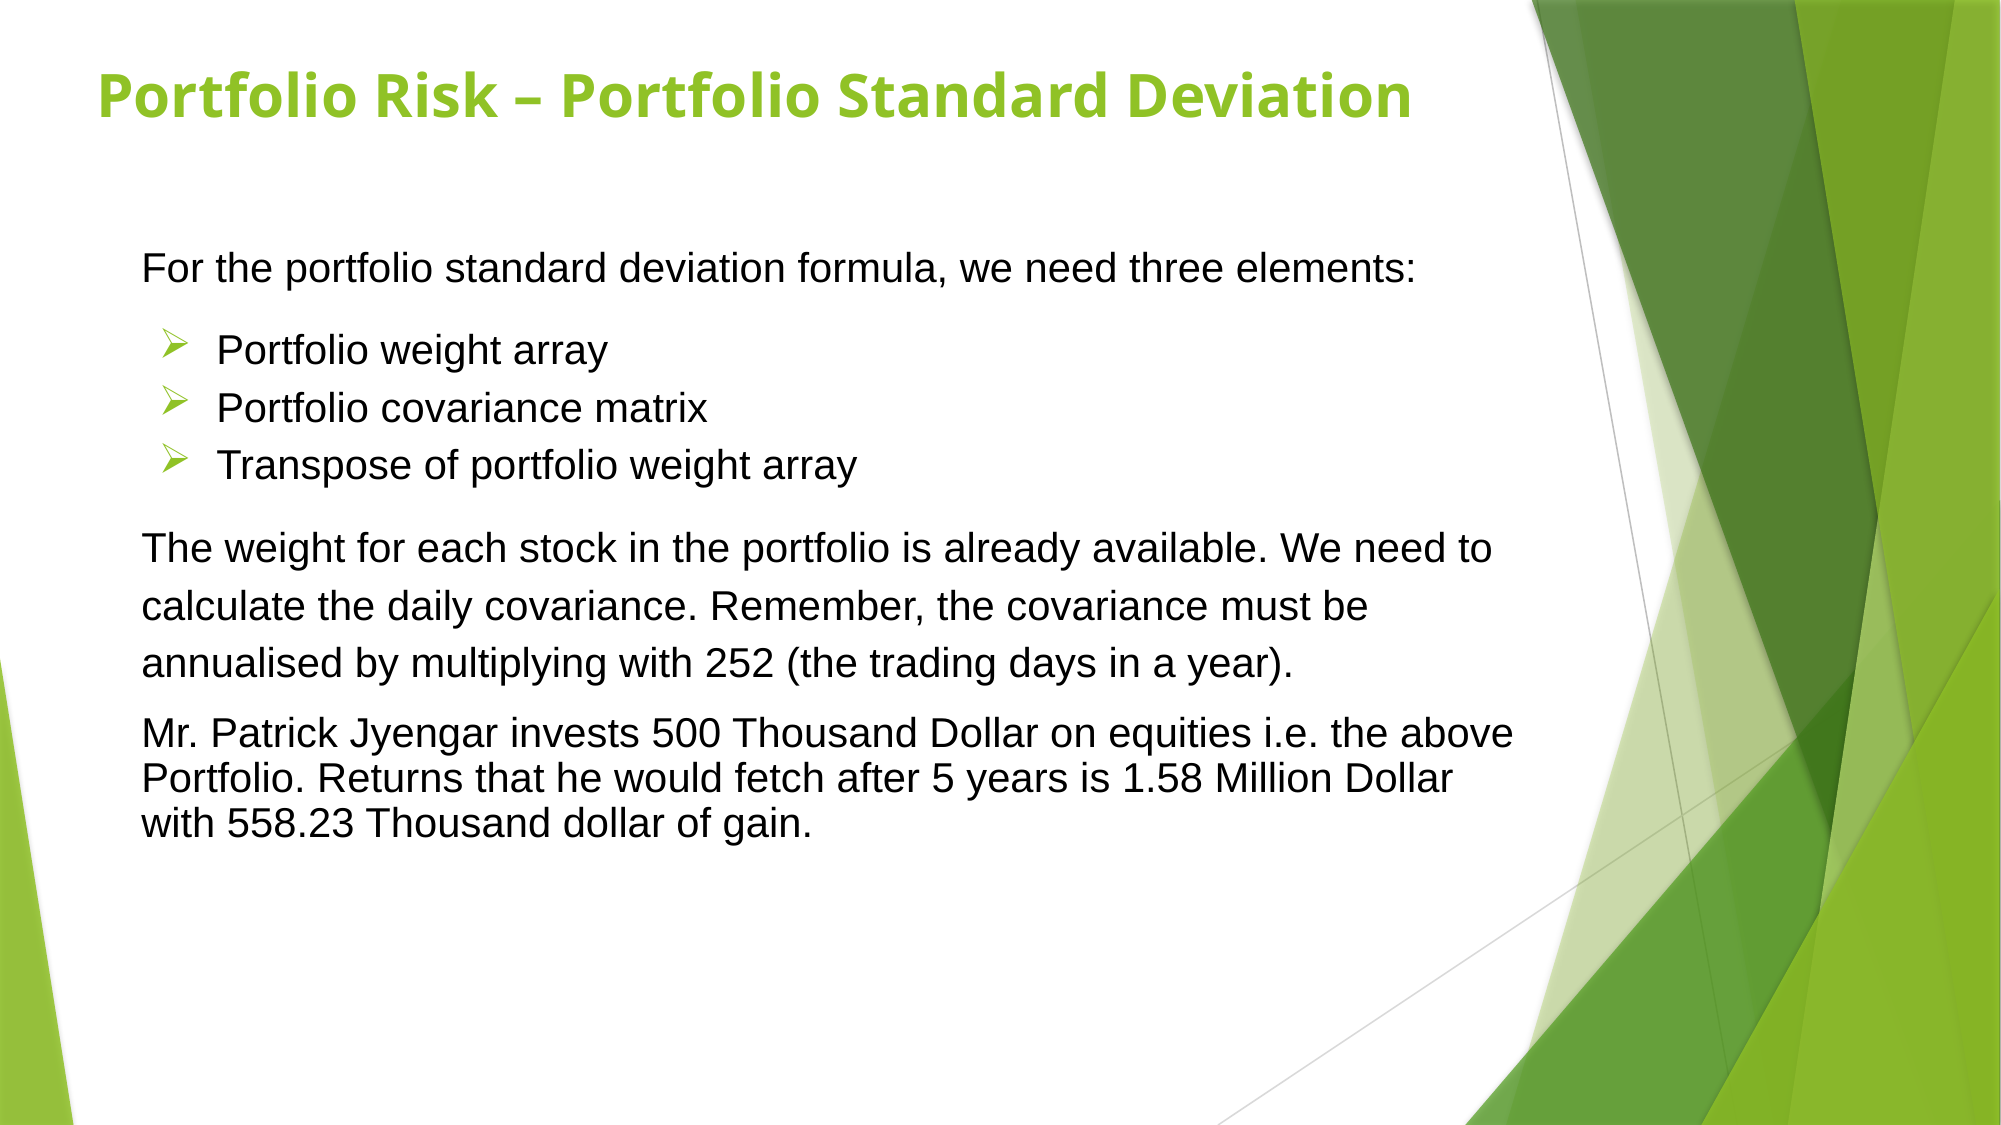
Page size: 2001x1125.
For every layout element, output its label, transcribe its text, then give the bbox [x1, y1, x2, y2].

title Portfolio Risk – Portfolio Standard Deviation [81, 0, 1466, 176]
list For the portfolio standard deviation formula, we need three elements: Portfolio weight array Portfolio covariance matrix Transpose of portfolio weight array The weight for each stock in the portfolio is already available. We need to calculate the daily covariance. Remember, the covariance must be annualised by multiplying with 252 (the trading days in a year). Mr. Patrick Jyengar invests 500 Thousand Dollar on equities i.e. the above Portfolio. Returns that he would fetch after 5 years is 1.58 Million Dollar with 558.23 Thousand dollar of gain. [126, 225, 1547, 926]
